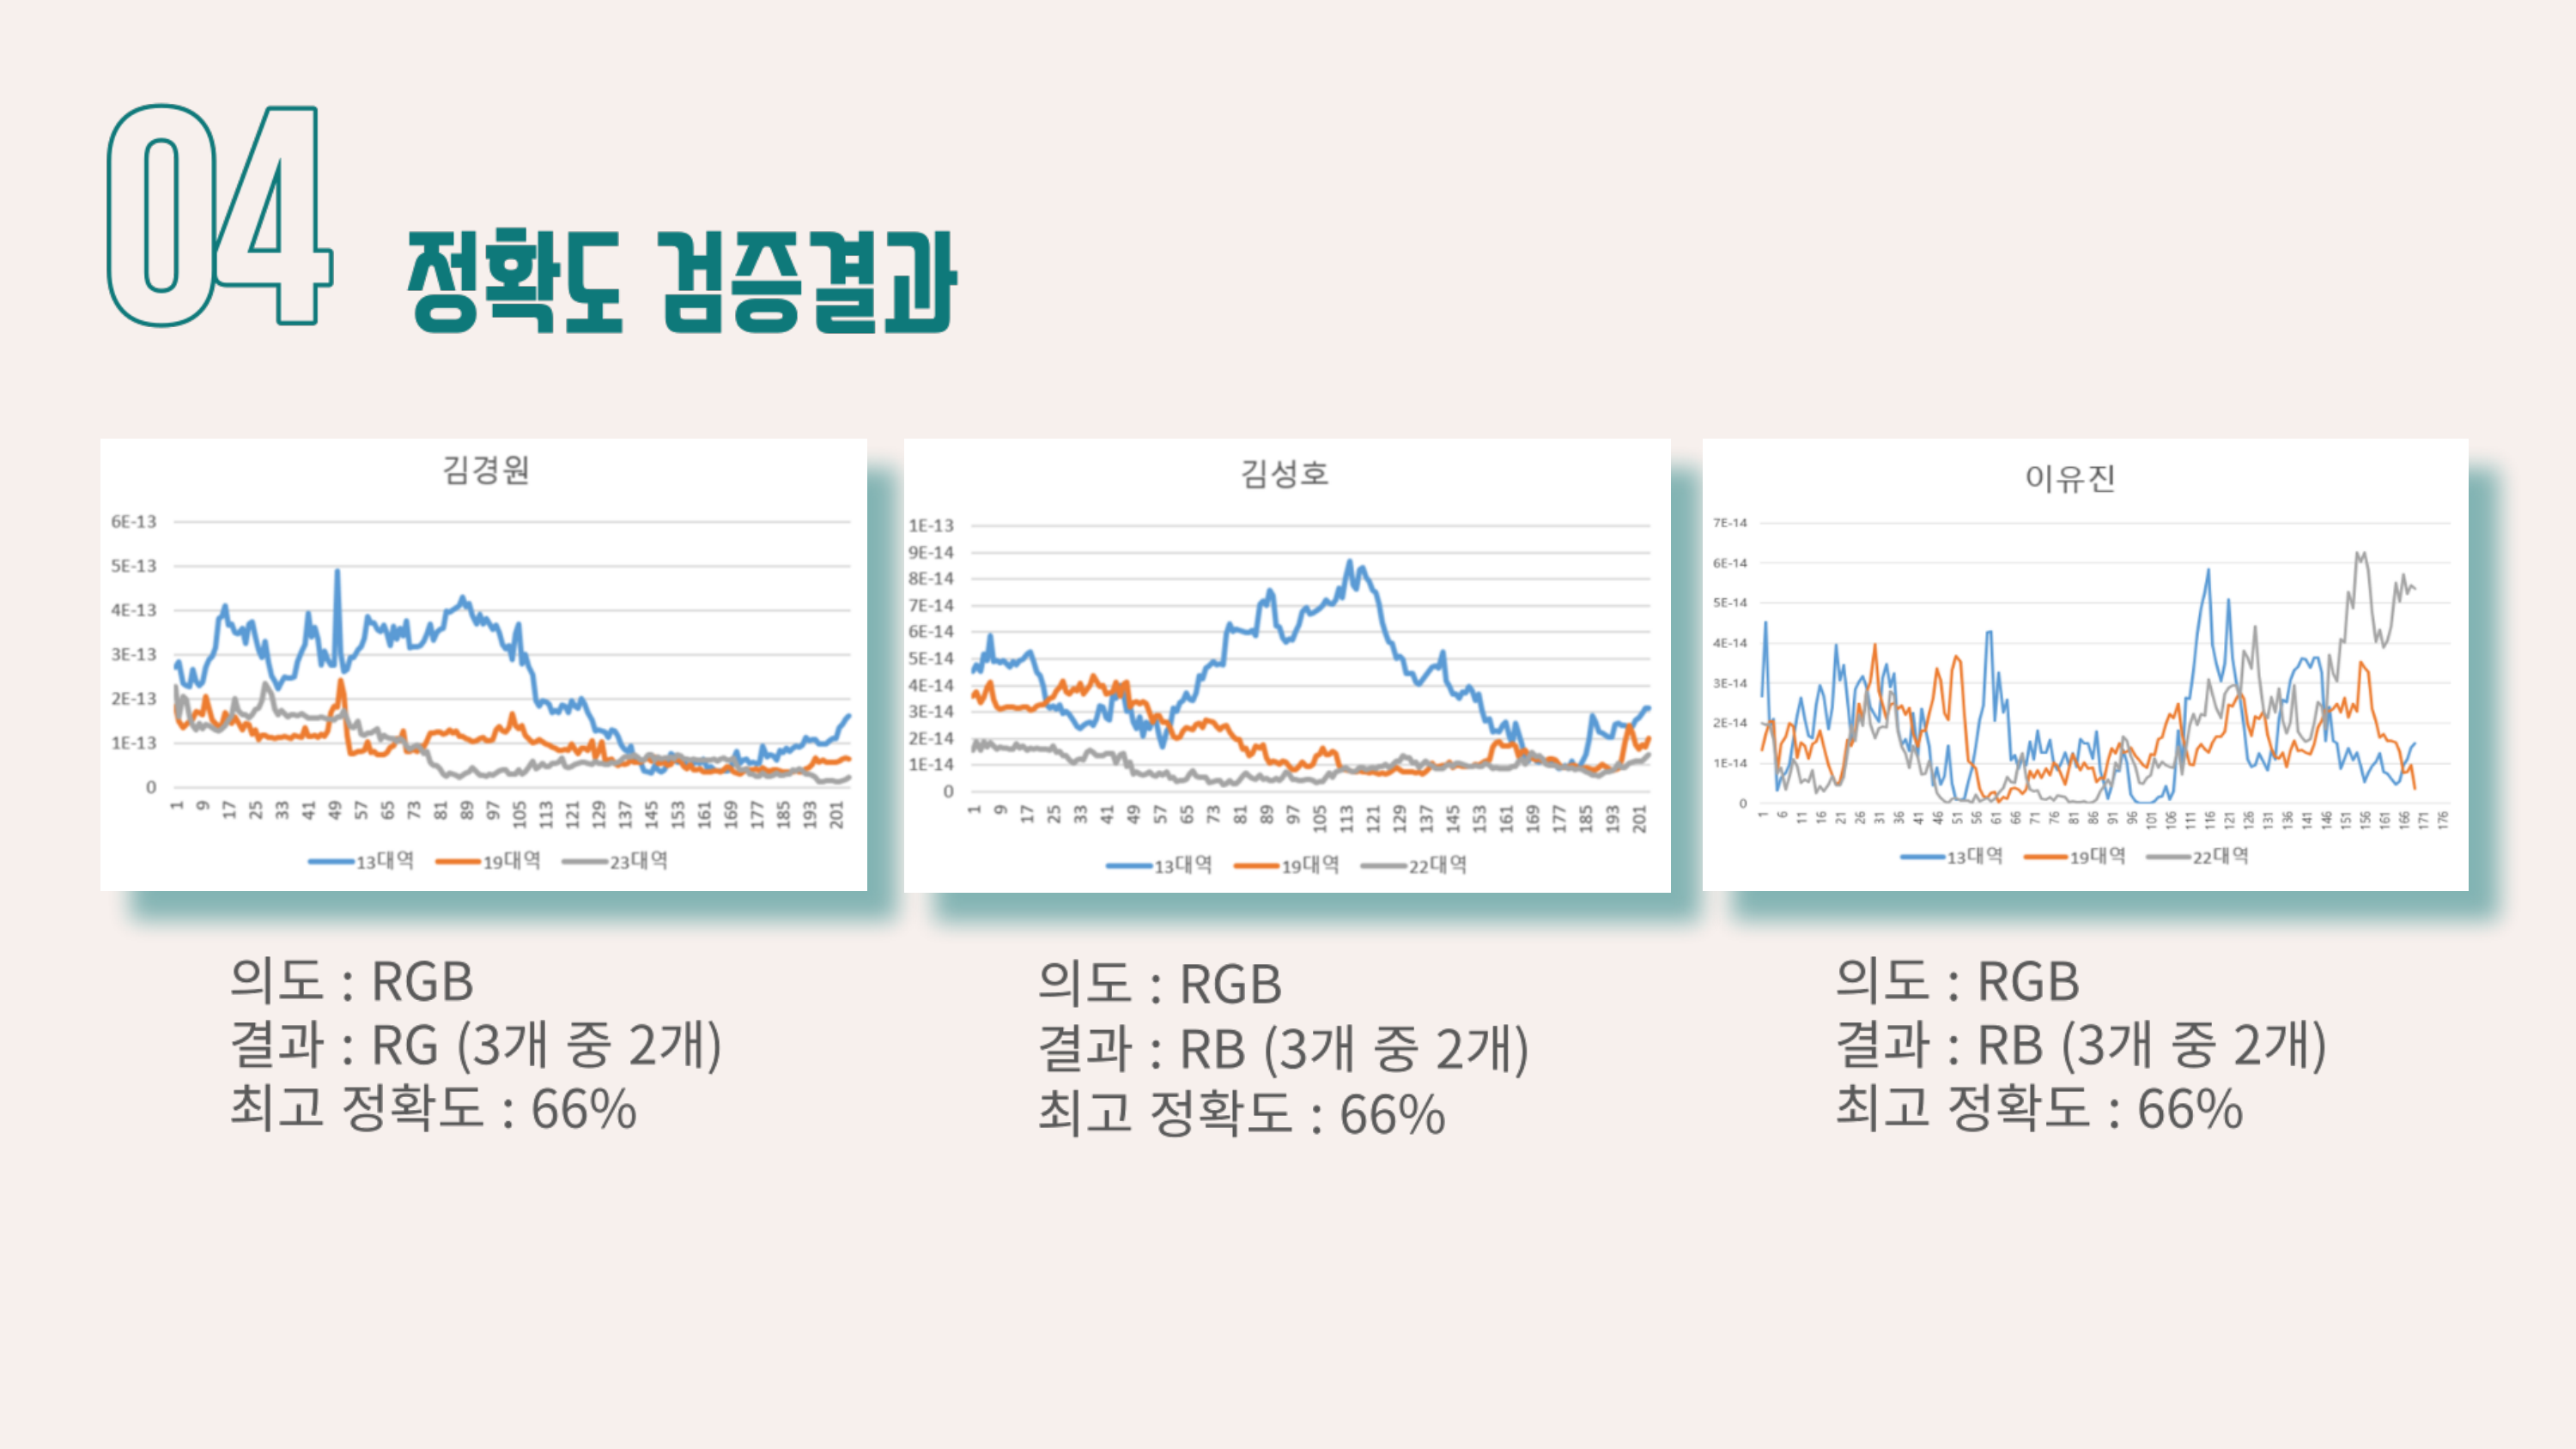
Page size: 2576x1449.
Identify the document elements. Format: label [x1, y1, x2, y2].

text_box [100, 438, 867, 891]
text_box [904, 438, 1671, 893]
text_box [1703, 438, 2470, 891]
picture [0, 0, 2576, 1179]
